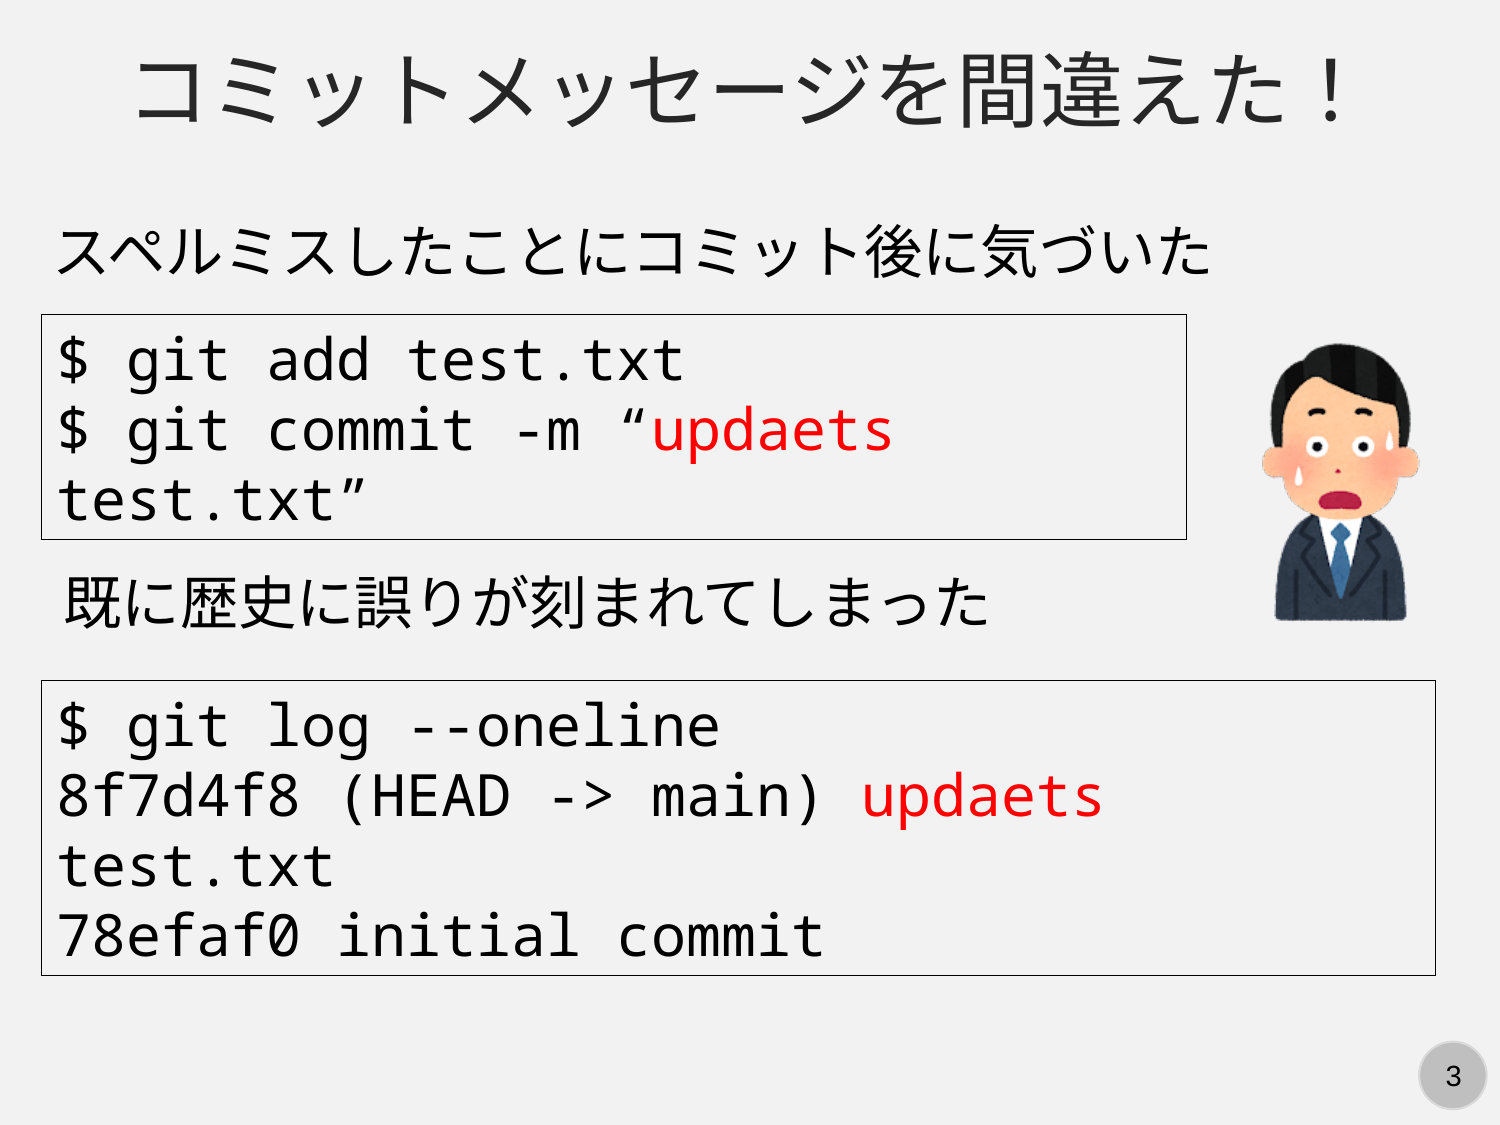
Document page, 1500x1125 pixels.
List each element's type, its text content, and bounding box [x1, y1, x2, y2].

text_box 既に歴史に誤りが刻まれてしまった [48, 559, 1007, 645]
picture [1234, 337, 1447, 628]
text_box $ git add test.txt $ git commit -m “updaets test.txt” [41, 314, 1187, 540]
text_box $ git log --oneline 8f7d4f8 (HEAD -> main) updaets test.txt 78efaf0 initial commit [41, 680, 1436, 976]
list コミットメッセージを間違えた！ [0, 31, 1500, 155]
text_box スペルミスしたことにコミット後に気づいた [38, 208, 1229, 293]
